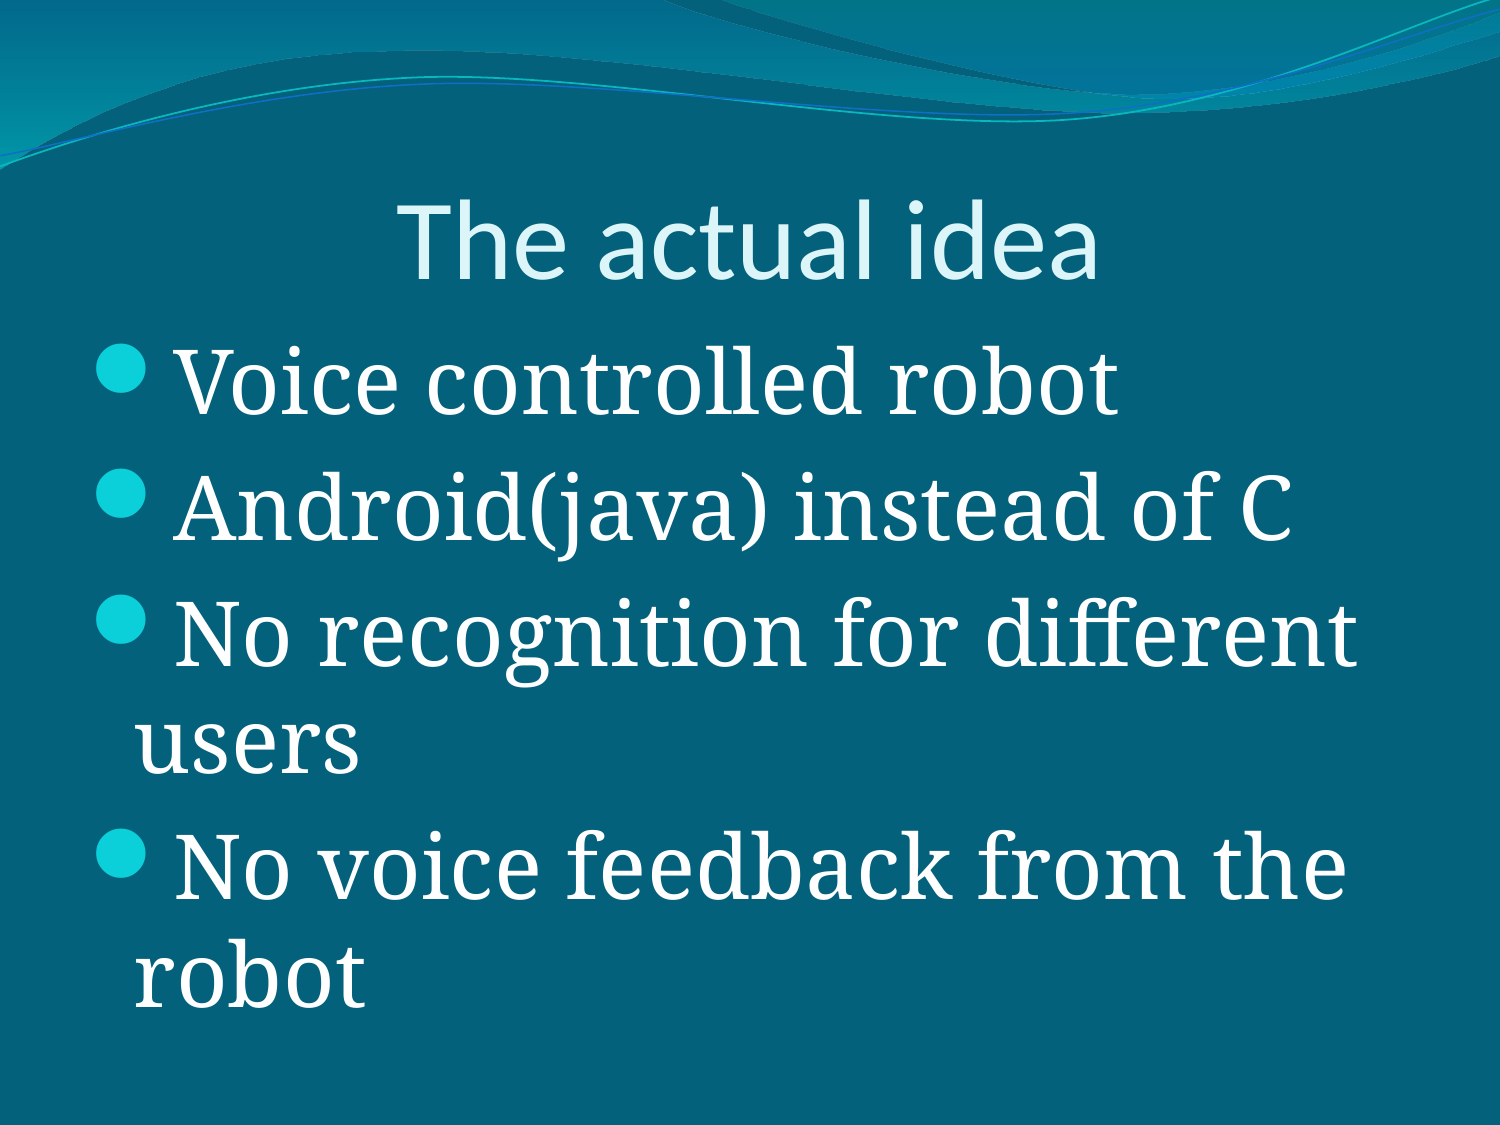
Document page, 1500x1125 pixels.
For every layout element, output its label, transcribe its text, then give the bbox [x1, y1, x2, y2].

list Voice controlled robot Android(java) instead of C No recognition for different users No voice feedback from the robot [75, 317, 1425, 1038]
title The actual idea [75, 115, 1425, 303]
